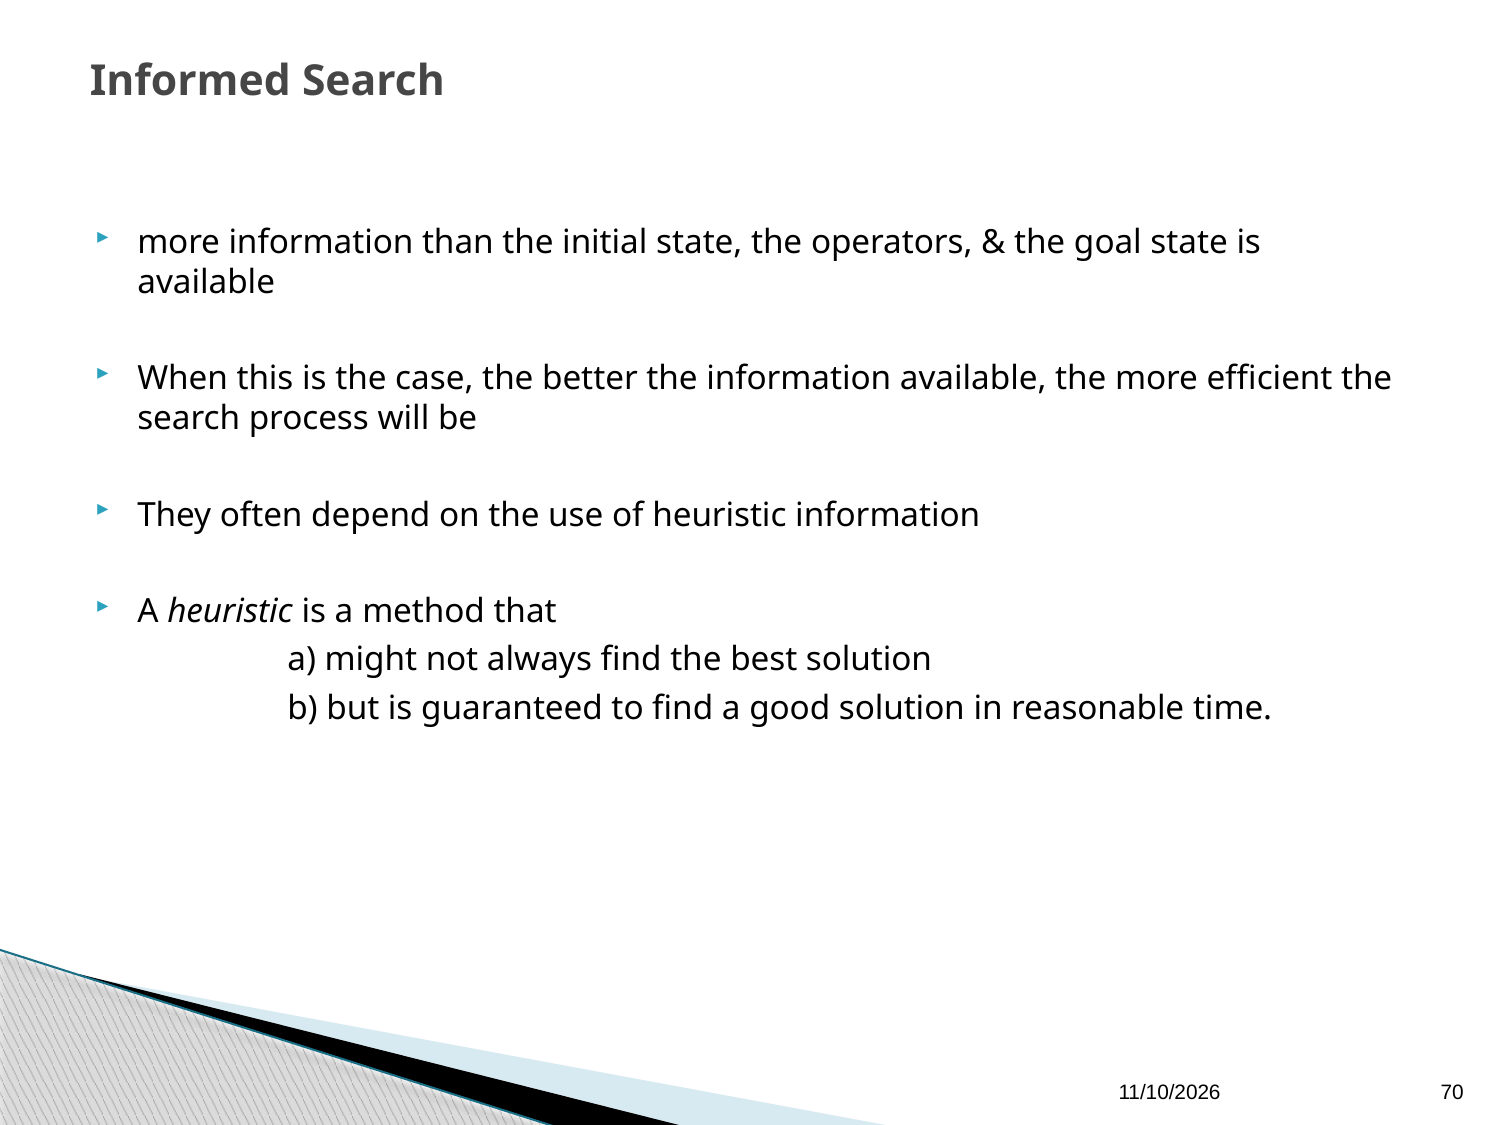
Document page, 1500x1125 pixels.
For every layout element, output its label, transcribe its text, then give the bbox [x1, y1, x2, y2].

list more information than the initial state, the operators, & the goal state is available When this is the case, the better the information available, the more efficient the search process will be They often depend on the use of heuristic information A heuristic is a method that a) might not always find the best solution b) but is guaranteed to find a good solution in reasonable time. [62, 212, 1413, 956]
slide_number 70 [1418, 1051, 1479, 1112]
title Informed Search [75, 45, 1425, 163]
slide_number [1103, 1051, 1418, 1112]
